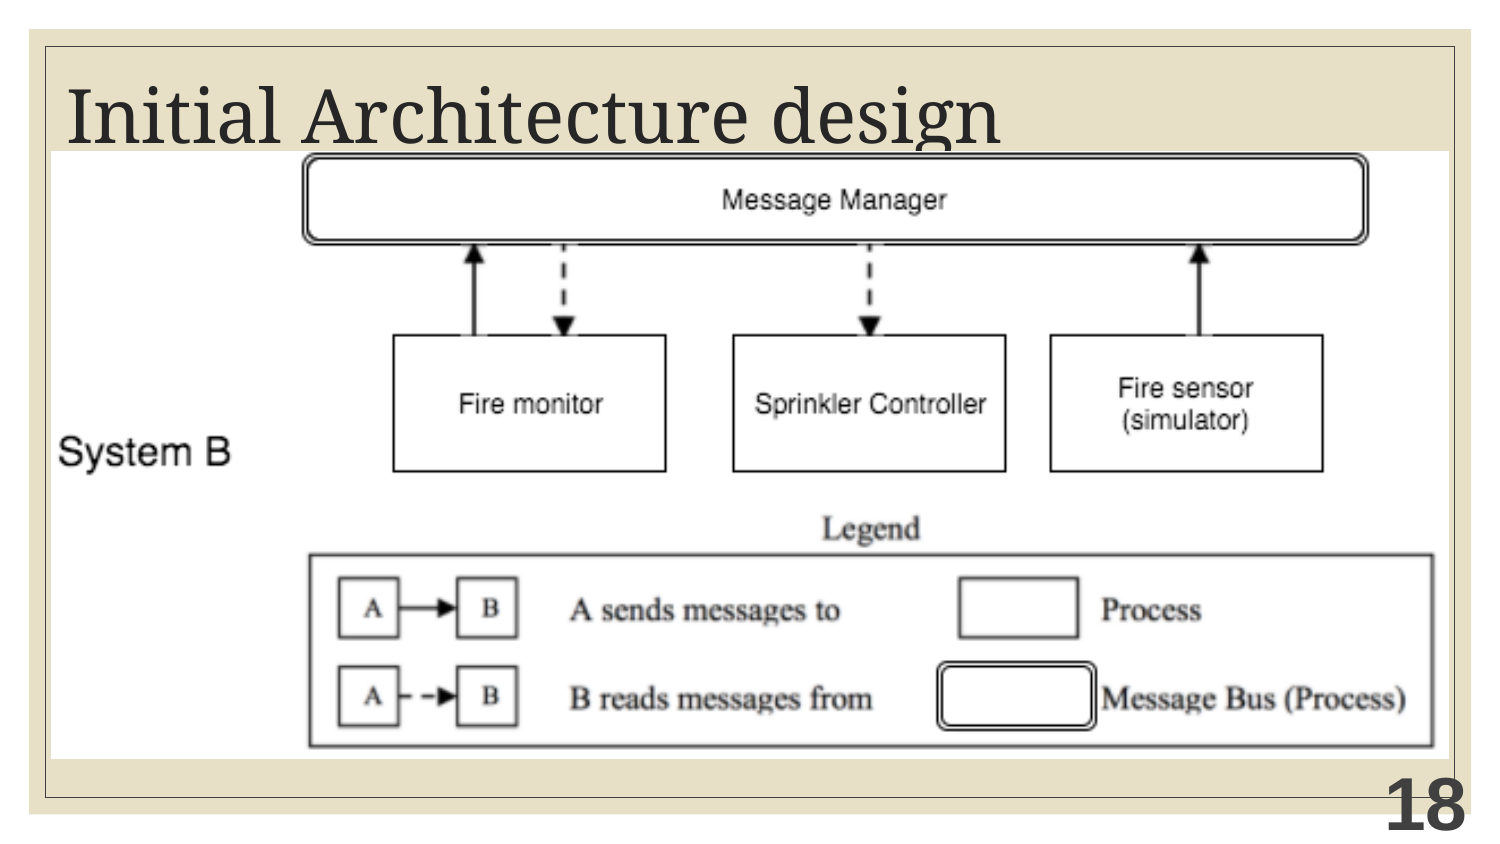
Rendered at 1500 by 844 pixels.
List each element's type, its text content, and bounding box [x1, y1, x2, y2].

picture [51, 151, 1449, 760]
slide_number 18 [1364, 767, 1483, 833]
title Initial Architecture design [51, 64, 1449, 149]
